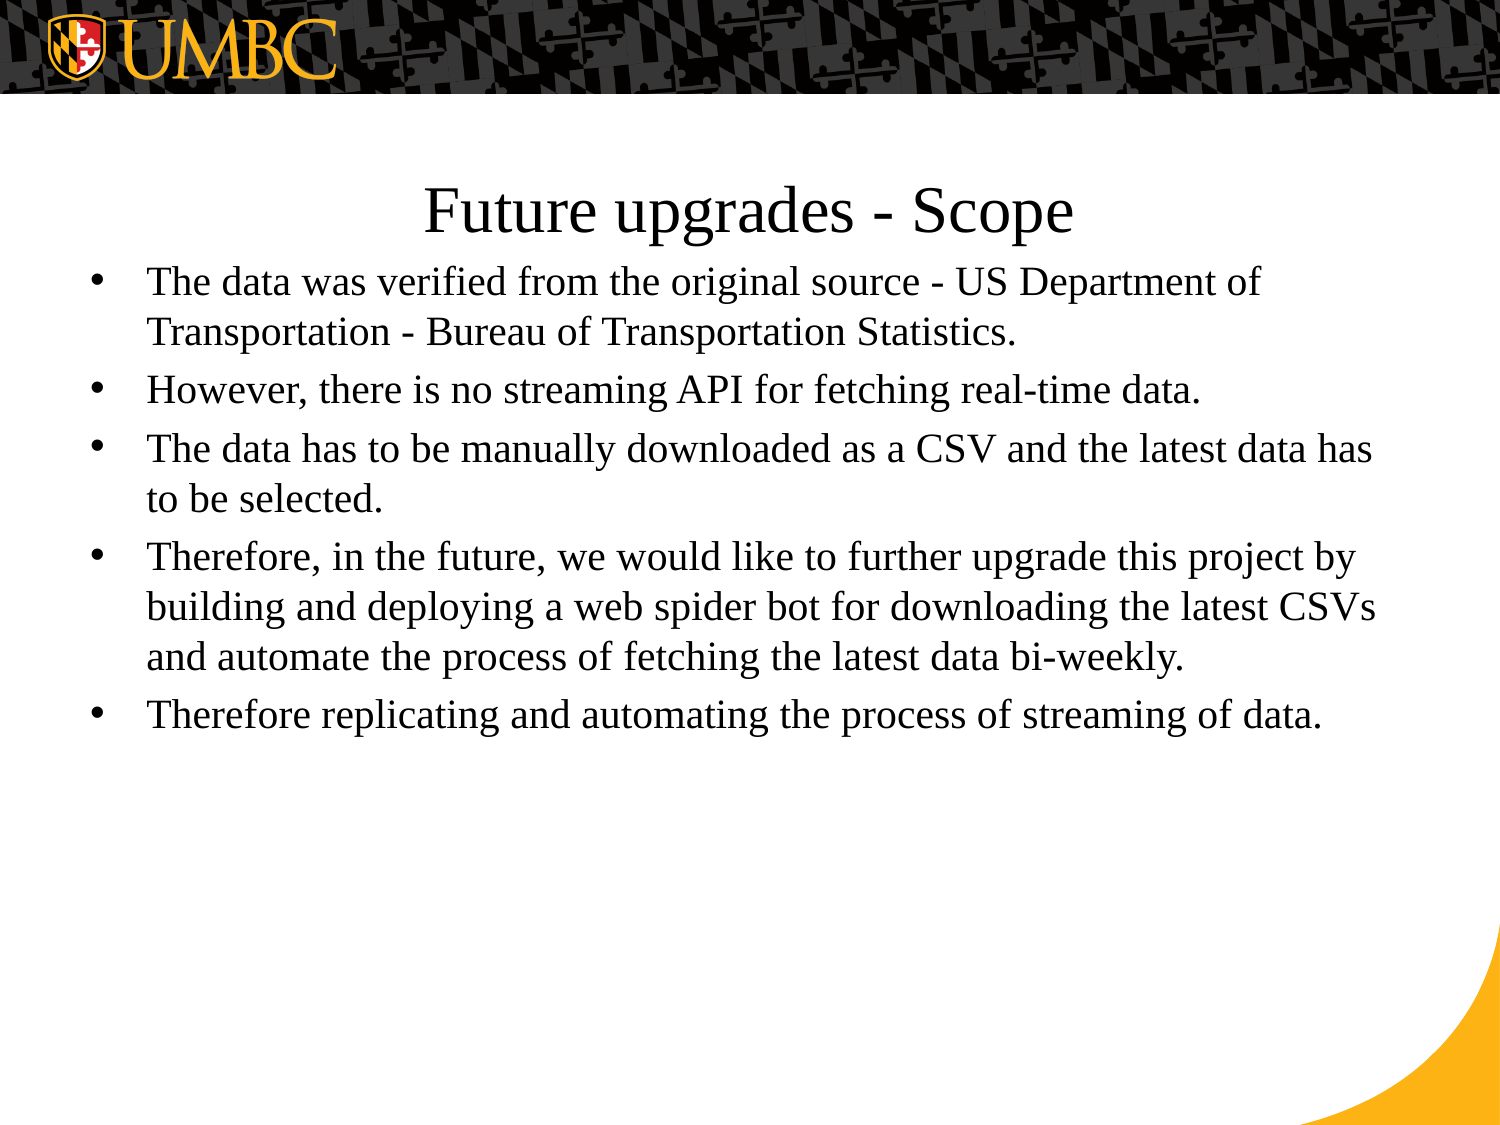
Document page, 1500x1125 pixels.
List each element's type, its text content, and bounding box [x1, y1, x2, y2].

picture [0, 0, 1500, 94]
picture [1299, 921, 1500, 1125]
list Future upgrades - Scope The data was verified from the original source - US Department of Transportation - Bureau of Transportation Statistics. However, there is no streaming API for fetching real-time data. The data has to be manually downloaded as a CSV and the latest data has to be selected. Therefore, in the future, we would like to further upgrade this project by building and deploying a web spider bot for downloading the latest CSVs and automate the process of fetching the latest data bi-weekly. Therefore replicating and automating the process of streaming of data. [75, 157, 1425, 1005]
